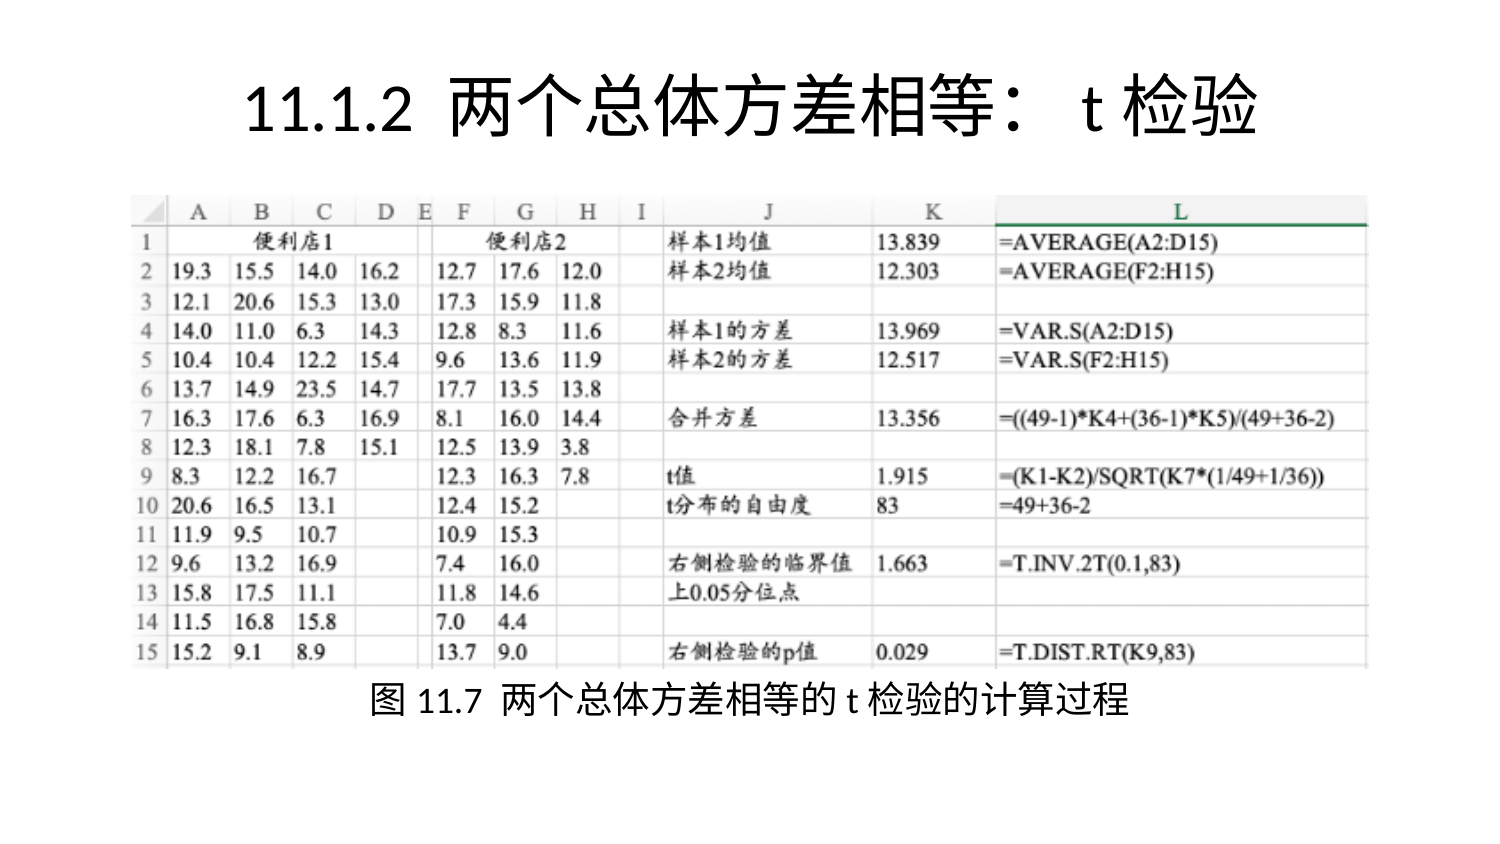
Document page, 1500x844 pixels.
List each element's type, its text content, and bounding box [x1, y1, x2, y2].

text_box 图11.7 两个总体方差相等的t检验的计算过程 [74, 668, 1425, 753]
title 11.1.2 两个总体方差相等：t检验 [75, 33, 1425, 175]
picture [131, 195, 1369, 669]
